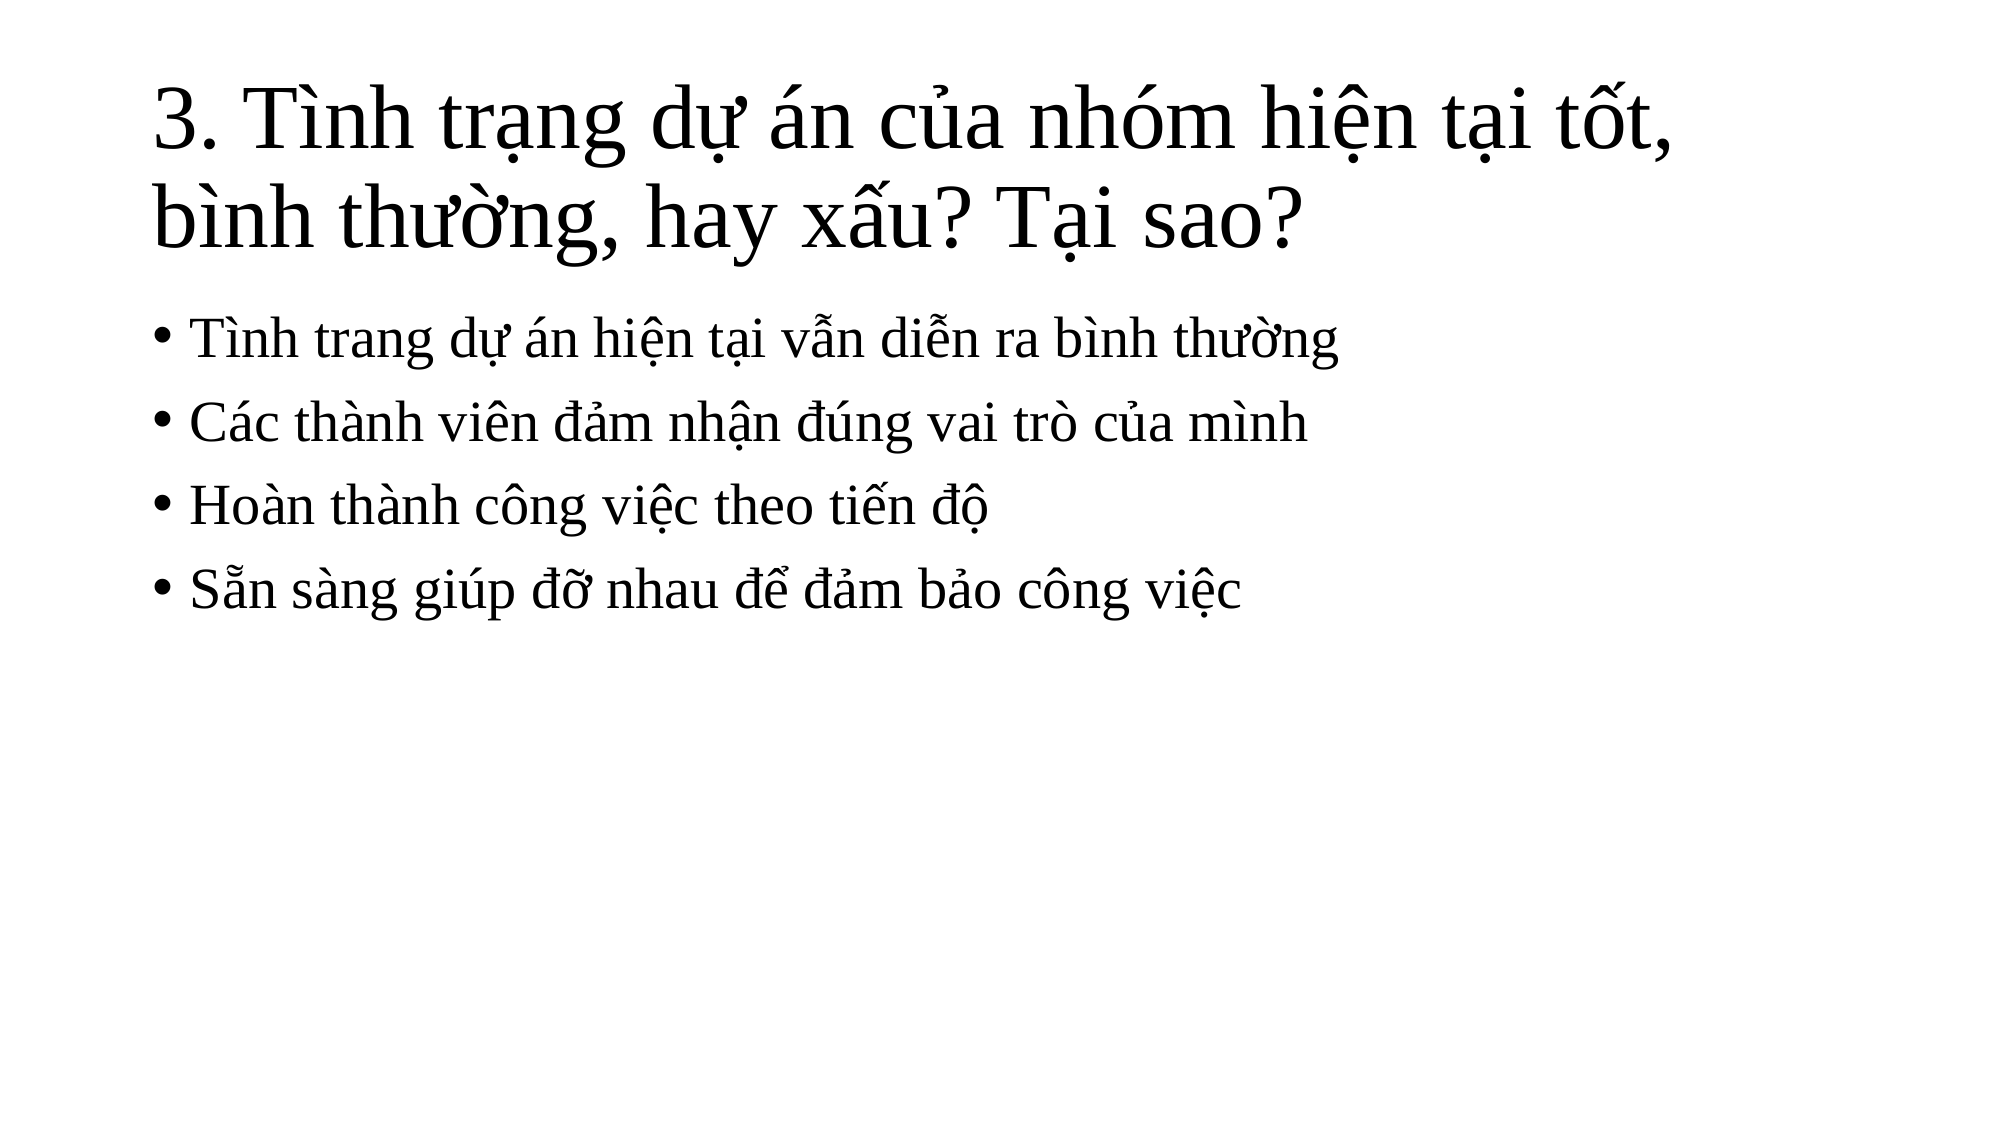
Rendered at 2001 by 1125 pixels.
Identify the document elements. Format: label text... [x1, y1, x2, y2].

list Tình trang dự án hiện tại vẫn diễn ra bình thường Các thành viên đảm nhận đúng vai trò của mình Hoàn thành công việc theo tiến độ Sẵn sàng giúp đỡ nhau để đảm bảo công việc [137, 299, 1863, 1014]
title 3. Tình trạng dự án của nhóm hiện tại tốt, bình thường, hay xấu? Tại sao? [137, 59, 1863, 278]
